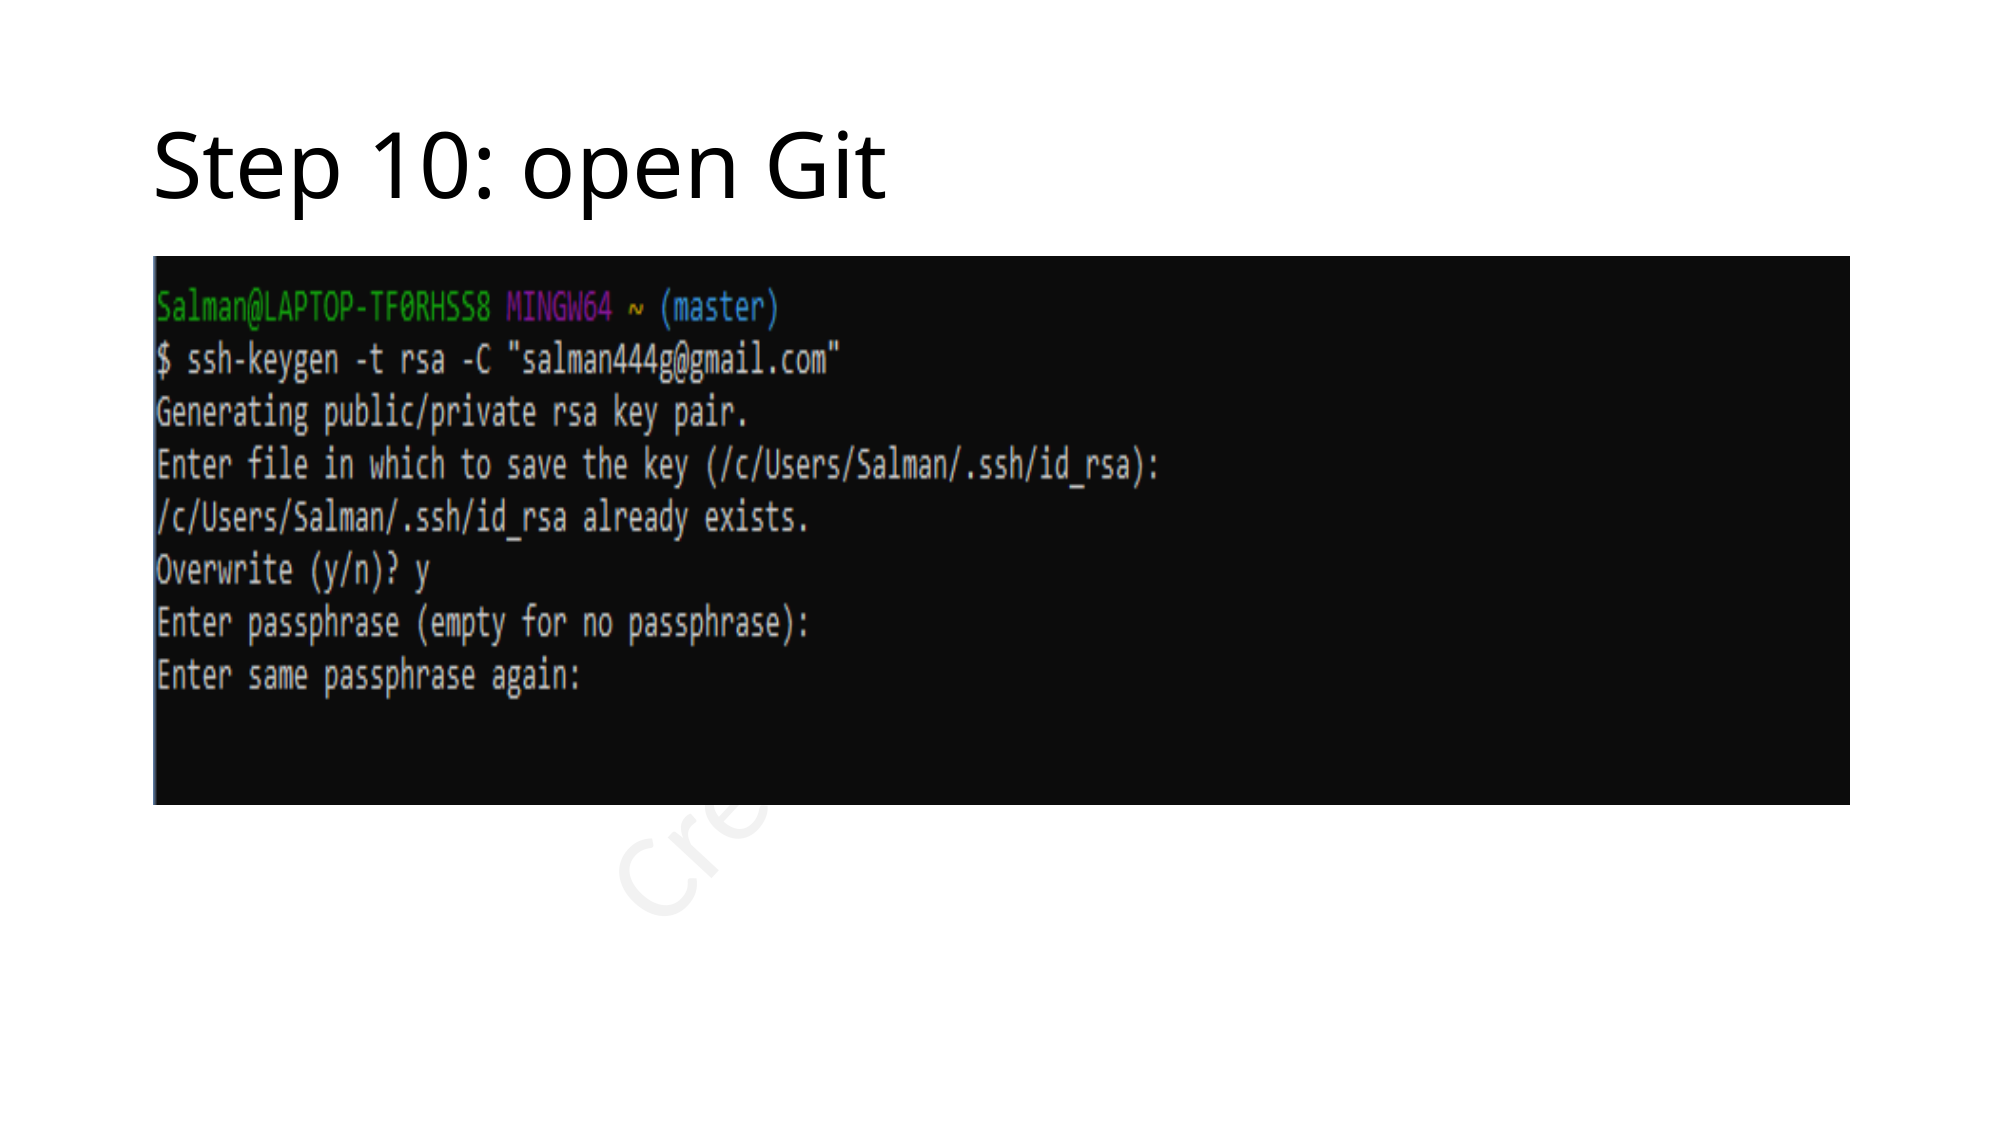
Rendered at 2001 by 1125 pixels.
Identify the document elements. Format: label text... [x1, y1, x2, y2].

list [153, 256, 1850, 805]
title Step 10: open Git [137, 59, 1863, 278]
